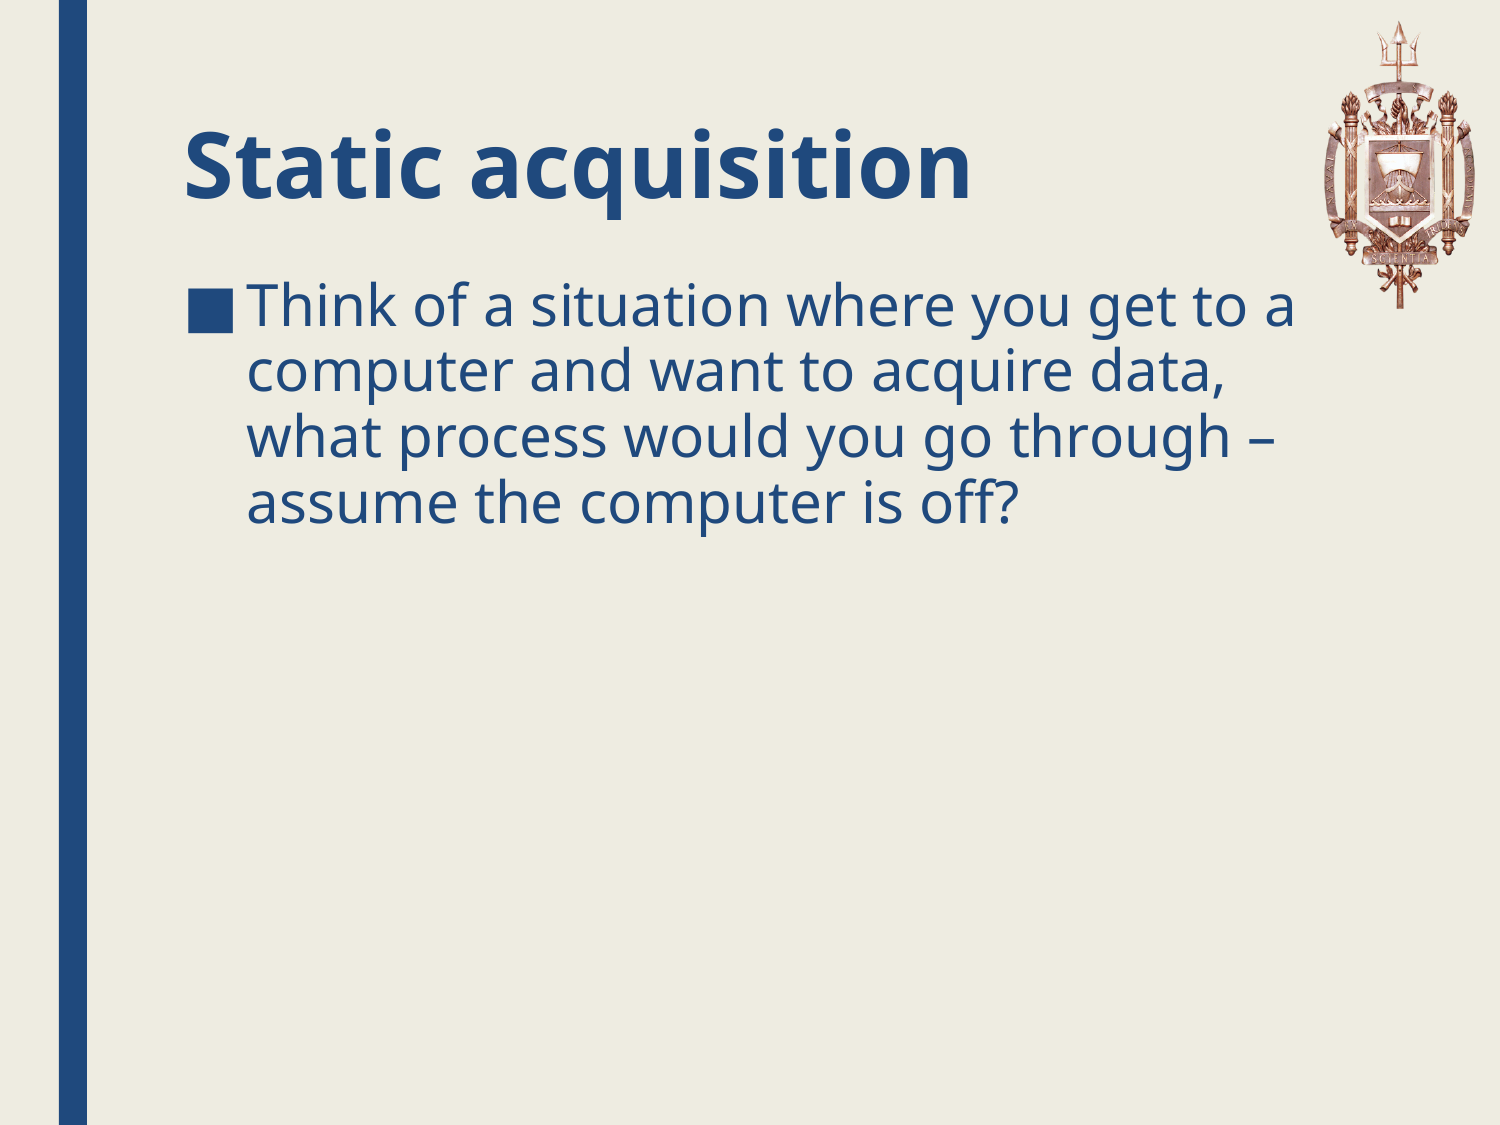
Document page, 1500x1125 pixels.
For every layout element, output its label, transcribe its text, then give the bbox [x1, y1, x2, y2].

title Static acquisition [168, 112, 1298, 239]
list Think of a situation where you get to a computer and want to acquire data, what process would you go through –assume the computer is off? [168, 265, 1321, 963]
picture [1320, 17, 1478, 312]
